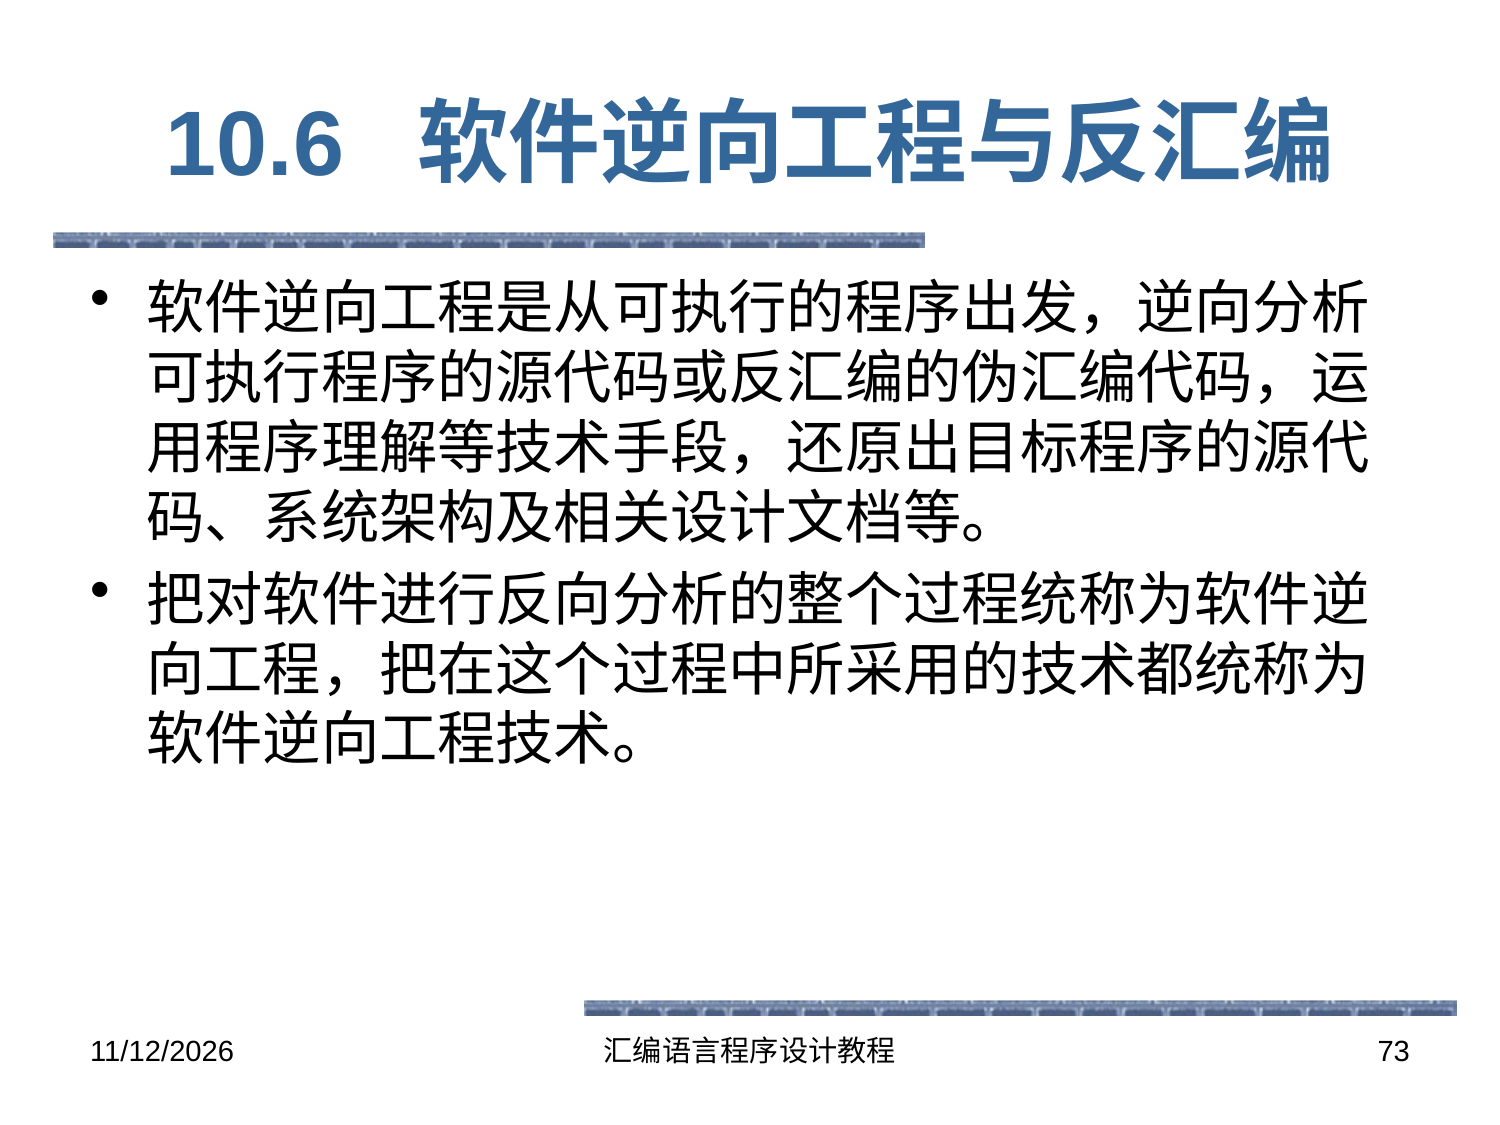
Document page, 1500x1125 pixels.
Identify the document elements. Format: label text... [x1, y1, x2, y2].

footer 汇编语言程序设计教程 [512, 1024, 988, 1103]
title 10.6 软件逆向工程与反汇编 [74, 44, 1426, 233]
list 软件逆向工程是从可执行的程序出发，逆向分析可执行程序的源代码或反汇编的伪汇编代码，运用程序理解等技术手段，还原出目标程序的源代码、系统架构及相关设计文档等。 把对软件进行反向分析的整个过程统称为软件逆向工程，把在这个过程中所采用的技术都统称为软件逆向工程技术。 [74, 262, 1426, 1006]
picture [584, 999, 1457, 1016]
slide_number 73 [1074, 1024, 1426, 1103]
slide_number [74, 1024, 426, 1103]
picture [53, 231, 925, 248]
